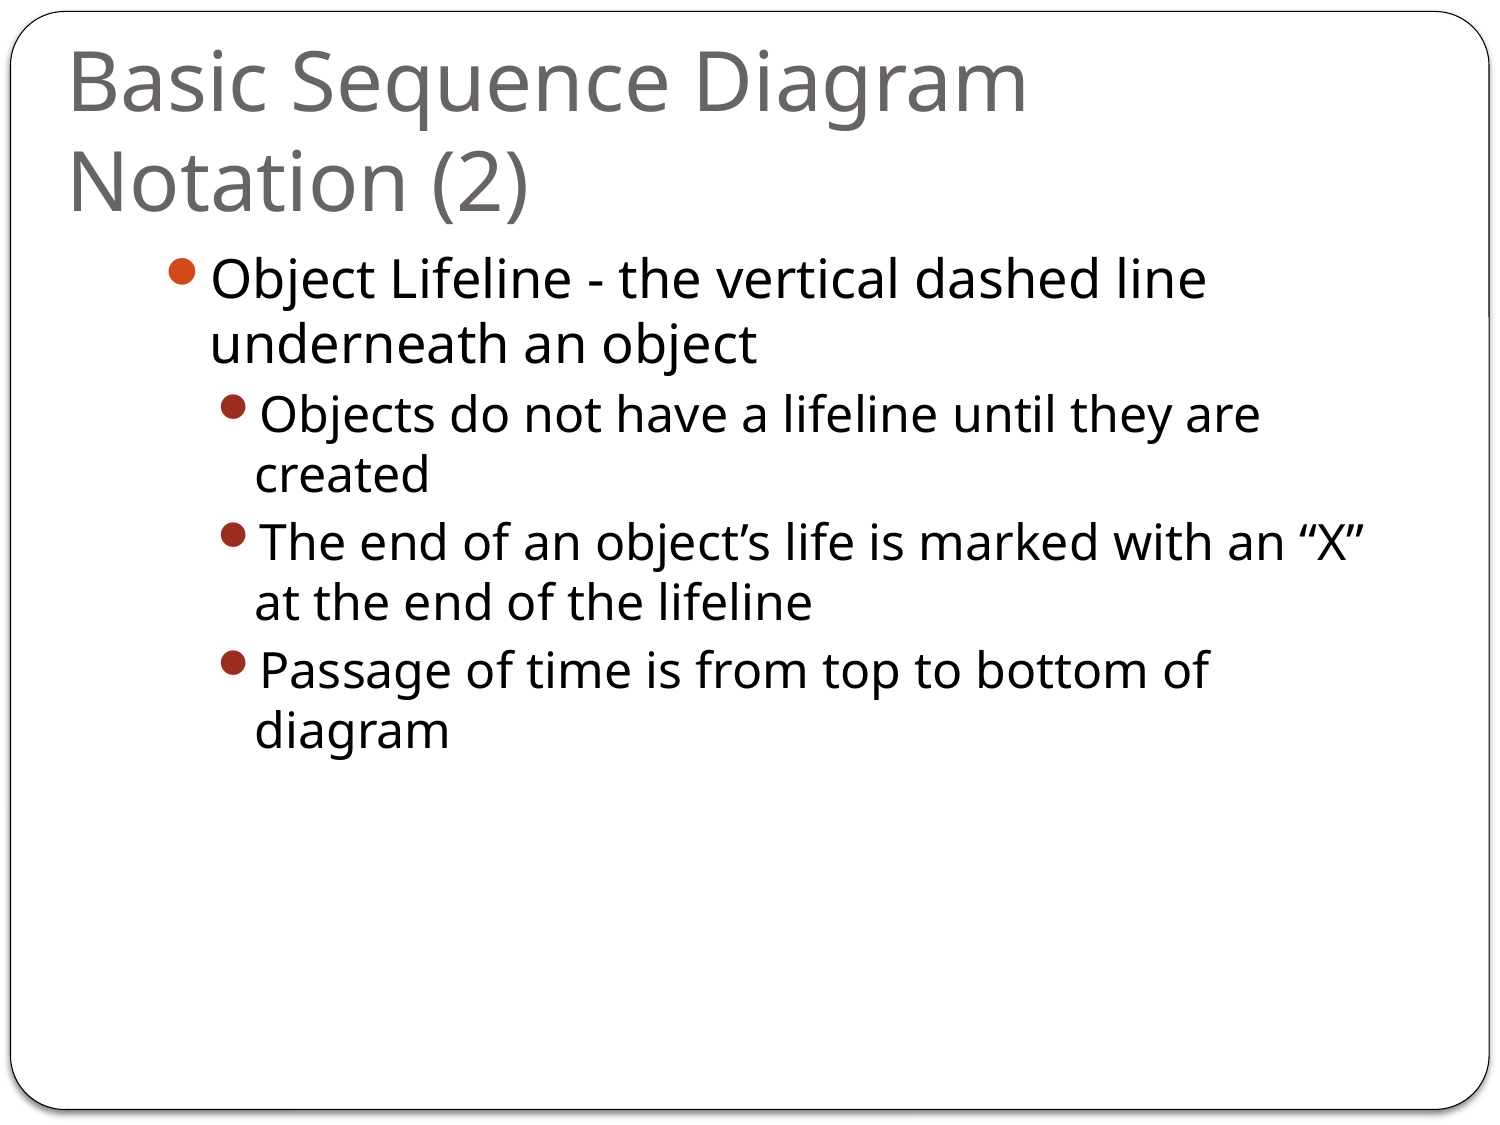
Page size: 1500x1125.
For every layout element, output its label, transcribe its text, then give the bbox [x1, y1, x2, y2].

list Object Lifeline - the vertical dashed line underneath an object Objects do not have a lifeline until they are created The end of an object’s life is marked with an “X” at the end of the lifeline Passage of time is from top to bottom of diagram [150, 237, 1425, 988]
title Basic Sequence Diagram Notation (2) [52, 8, 1250, 244]
